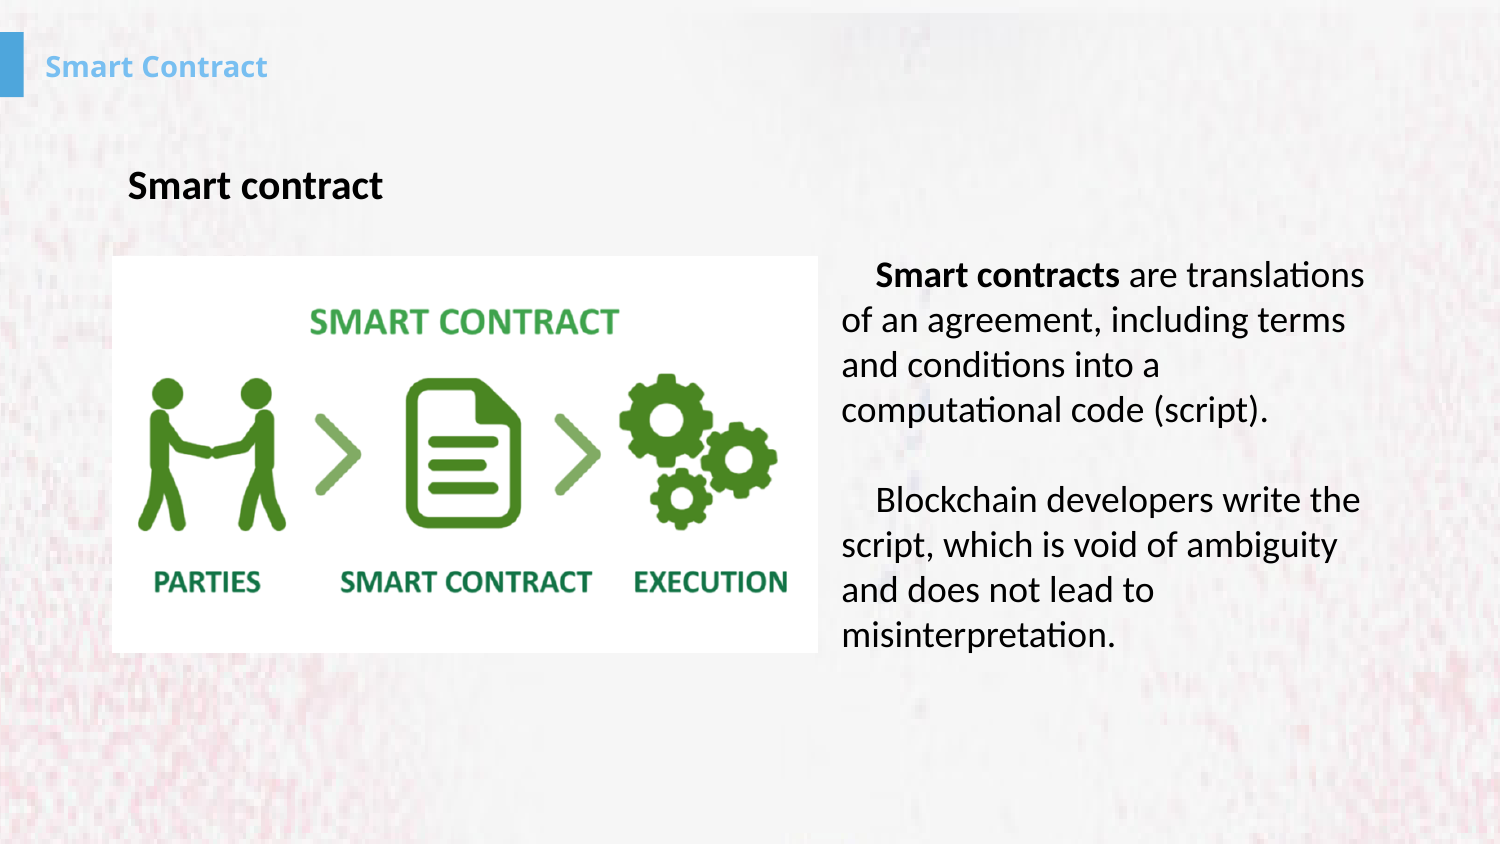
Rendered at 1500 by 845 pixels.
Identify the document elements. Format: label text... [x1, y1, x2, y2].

text_box Smart contract [113, 150, 409, 216]
picture [0, 0, 1500, 844]
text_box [111, 242, 1400, 667]
